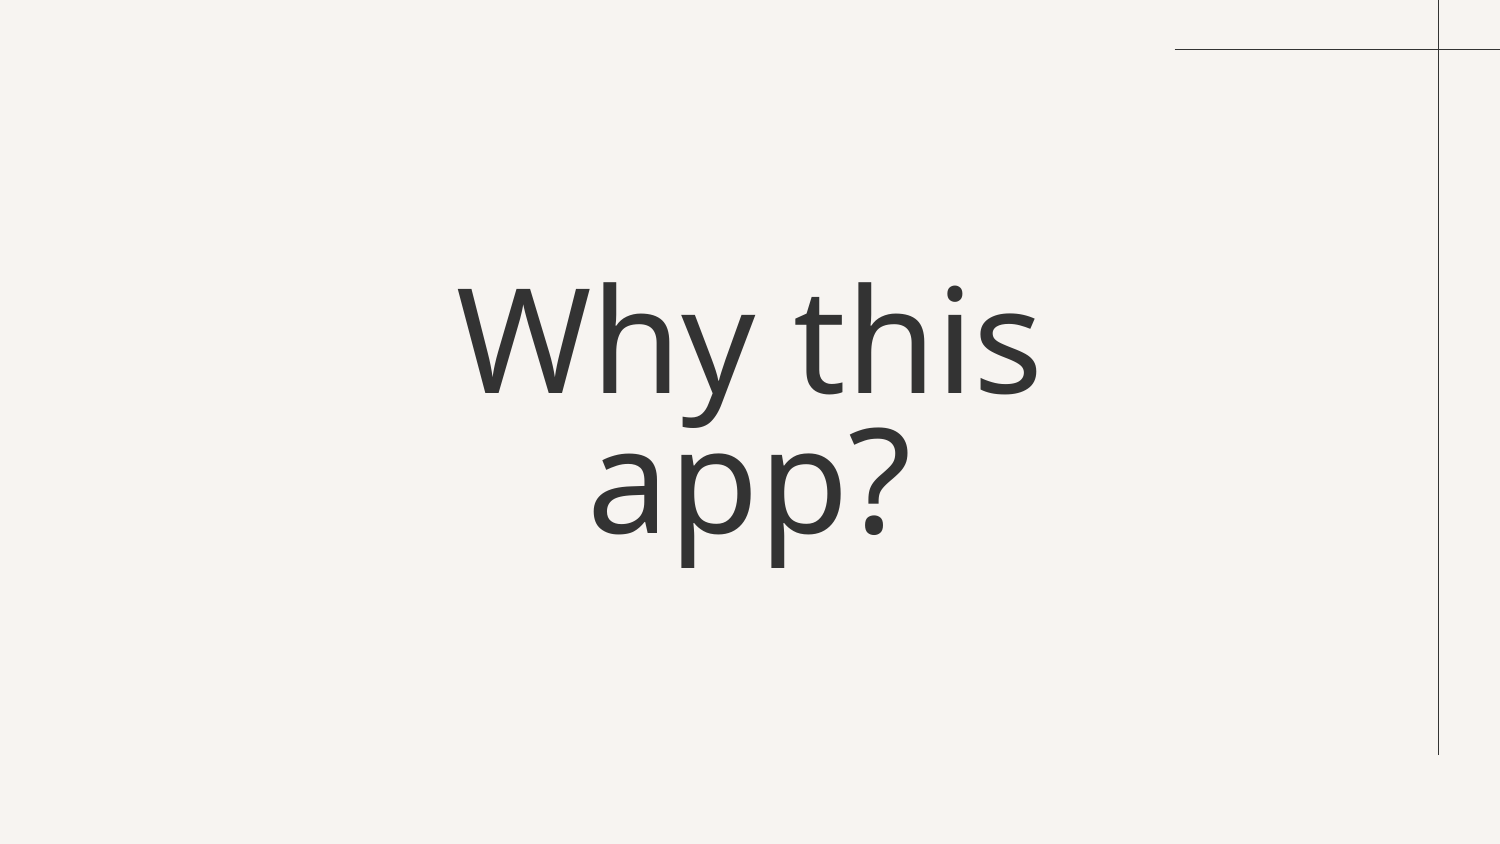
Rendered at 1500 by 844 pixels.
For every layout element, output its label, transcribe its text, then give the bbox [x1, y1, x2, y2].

title Why this app? [380, 214, 1120, 630]
